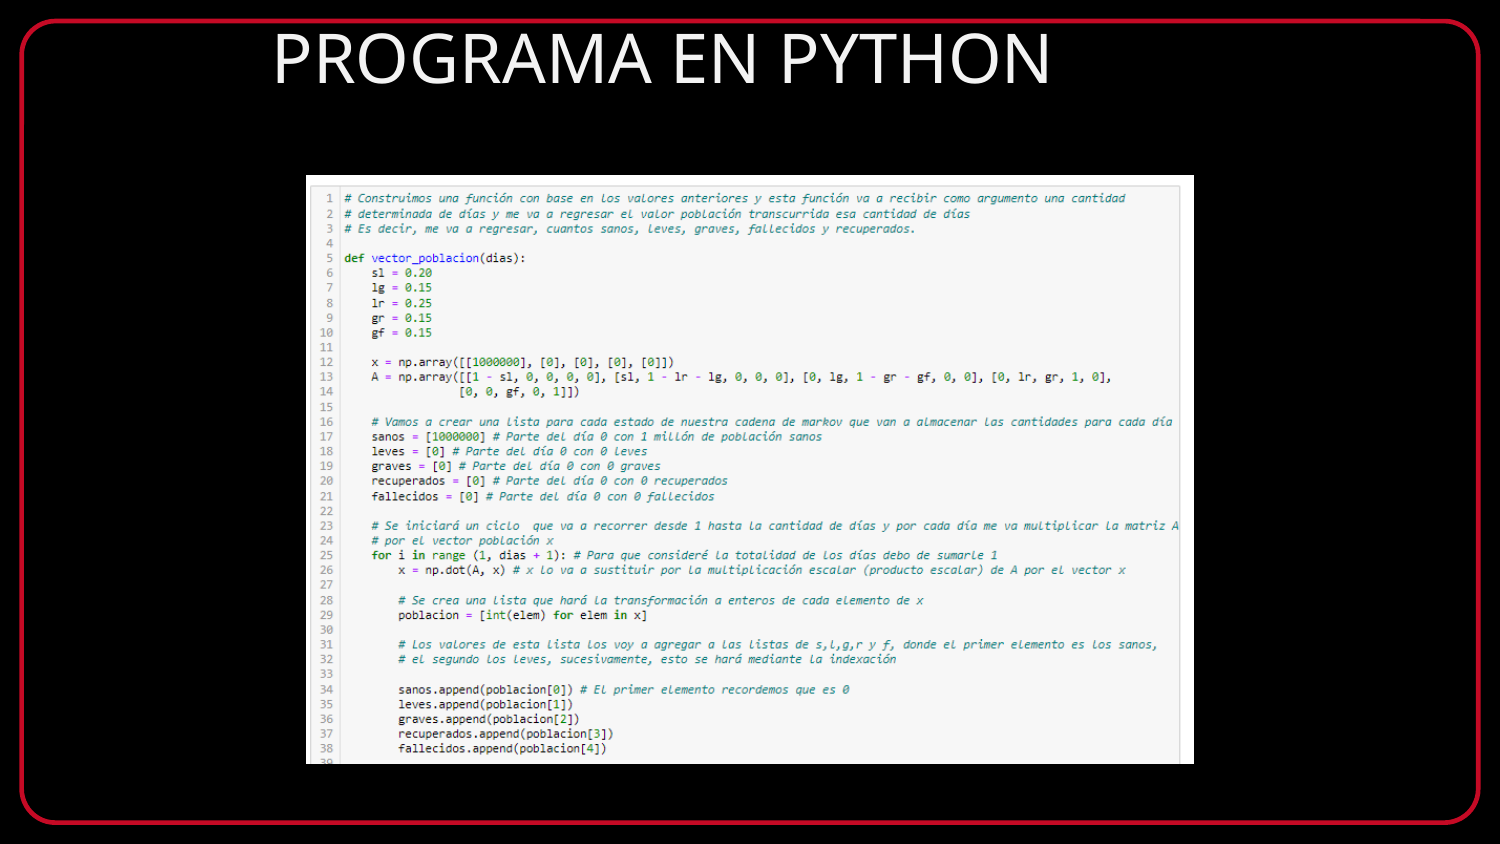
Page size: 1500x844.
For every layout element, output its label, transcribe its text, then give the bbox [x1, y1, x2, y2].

picture [306, 174, 1194, 764]
title PROGRAMA EN PYTHON [256, 0, 1500, 94]
